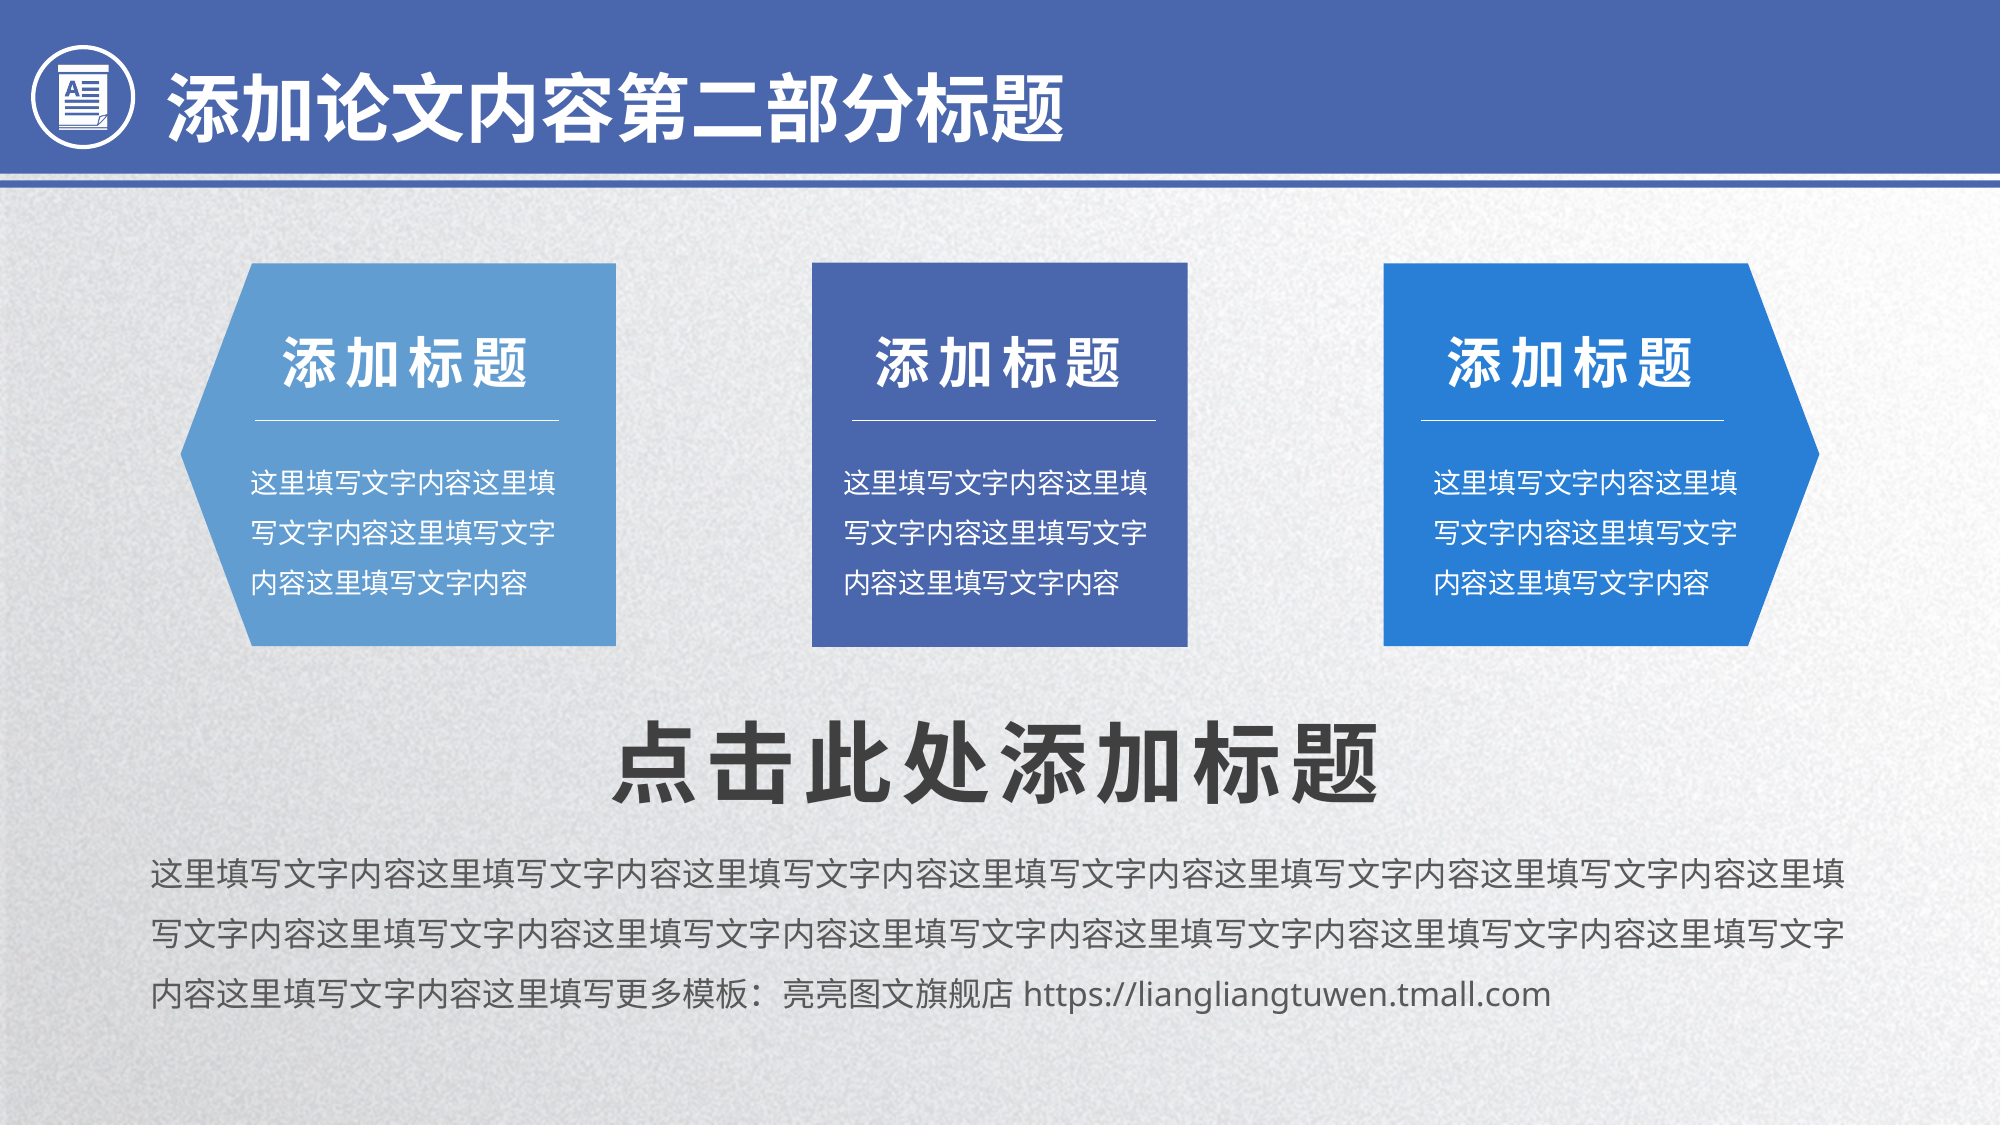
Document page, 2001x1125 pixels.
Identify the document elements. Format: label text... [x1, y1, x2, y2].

text_box 添加论文内容第二部分标题 [150, 9, 1088, 160]
text_box 添加标题 [1431, 320, 1709, 402]
text_box 添加标题 [266, 320, 544, 402]
picture [0, 0, 2001, 1125]
text_box 这里填写文字内容这里填写文字内容这里填写文字内容这里填写文字内容这里填写文字内容这里填写文字内容这里填写文字内容这里填写文字内容这里填写文字内容这里填写文字内容这里填写文字内容这里填写文字内容这里填写文字内容这里填写文字内容这里填写更多模板：亮亮图文旗舰店https://liangliangtuwen.tmall.com [135, 825, 1867, 1020]
text_box [0, 179, 2000, 189]
text_box 这里填写文字内容这里填写文字内容这里填写文字内容这里填写文字内容 [1418, 441, 1762, 607]
text_box 这里填写文字内容这里填写文字内容这里填写文字内容这里填写文字内容 [828, 441, 1172, 607]
text_box 添加标题 [860, 320, 1137, 402]
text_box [33, 47, 134, 148]
text_box [1383, 263, 1820, 647]
text_box [812, 262, 1188, 647]
text_box [0, 0, 2000, 175]
text_box 这里填写文字内容这里填写文字内容这里填写文字内容这里填写文字内容 [236, 441, 580, 607]
text_box [180, 263, 616, 647]
text_box 点击此处添加标题 [594, 700, 1395, 822]
